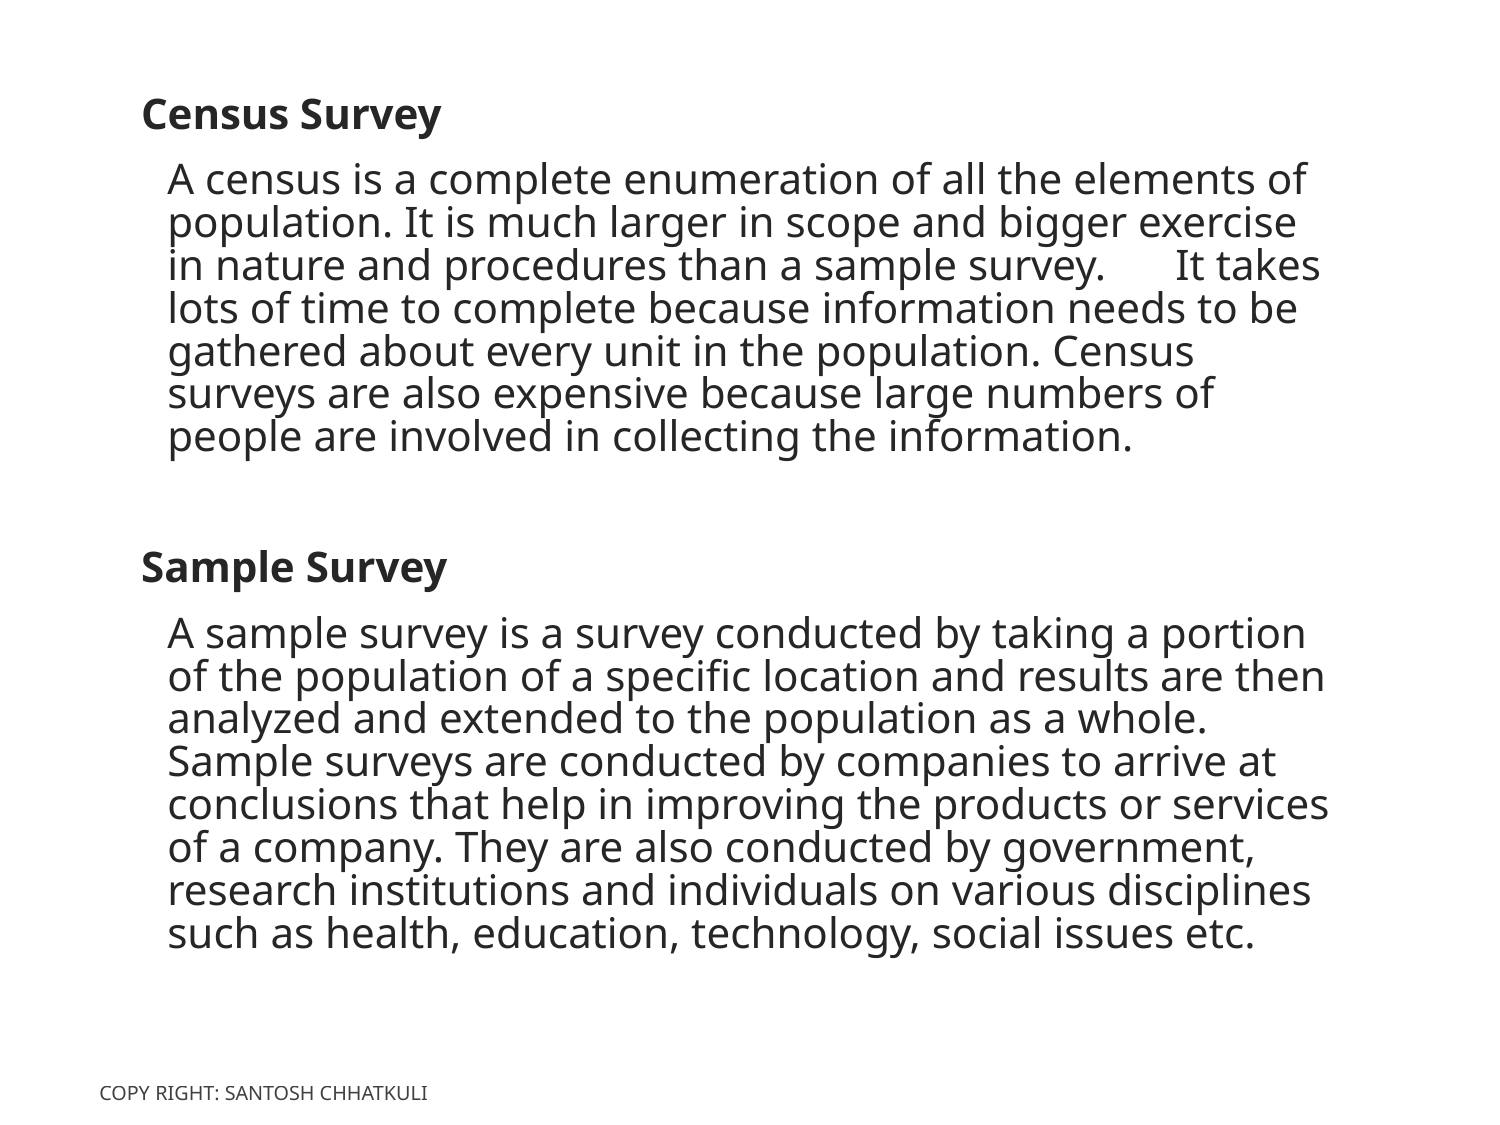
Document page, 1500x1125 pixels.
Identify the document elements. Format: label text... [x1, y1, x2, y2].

list Census Survey A census is a complete enumeration of all the elements of population. It is much larger in scope and bigger exercise in nature and procedures than a sample survey. It takes lots of time to complete because information needs to be gathered about every unit in the population. Census surveys are also expensive because large numbers of people are involved in collecting the information. Sample Survey A sample survey is a survey conducted by taking a portion of the population of a specific location and results are then analyzed and extended to the population as a whole. Sample surveys are conducted by companies to arrive at conclusions that help in improving the products or services of a company. They are also conducted by government, research institutions and individuals on various disciplines such as health, education, technology, social issues etc. [112, 87, 1350, 1035]
footer Copy Right: Santosh Chhatkuli [84, 1075, 704, 1113]
